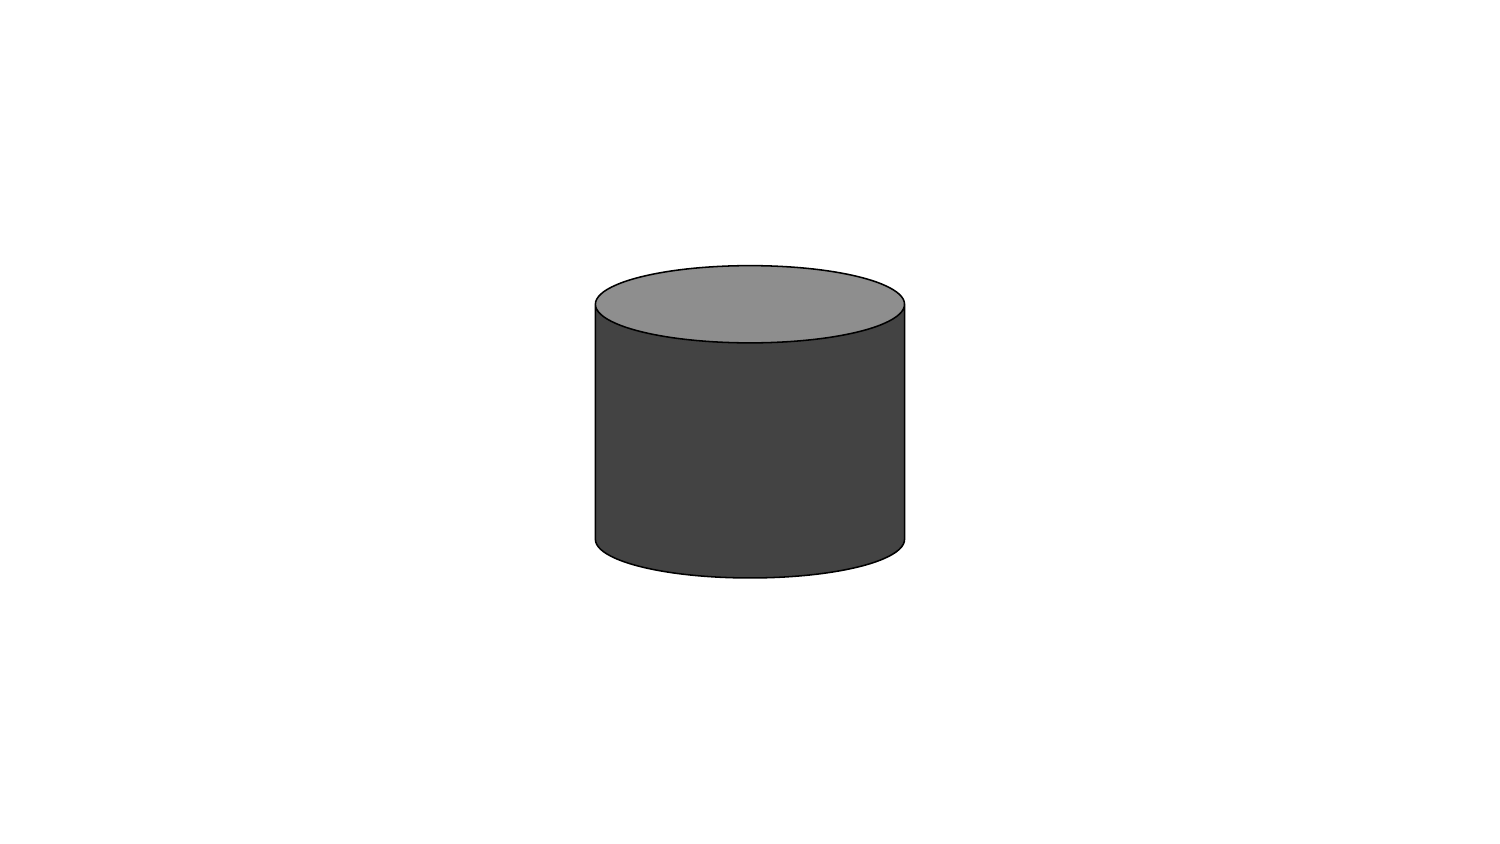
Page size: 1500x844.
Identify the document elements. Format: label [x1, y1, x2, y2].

text_box [595, 265, 905, 578]
